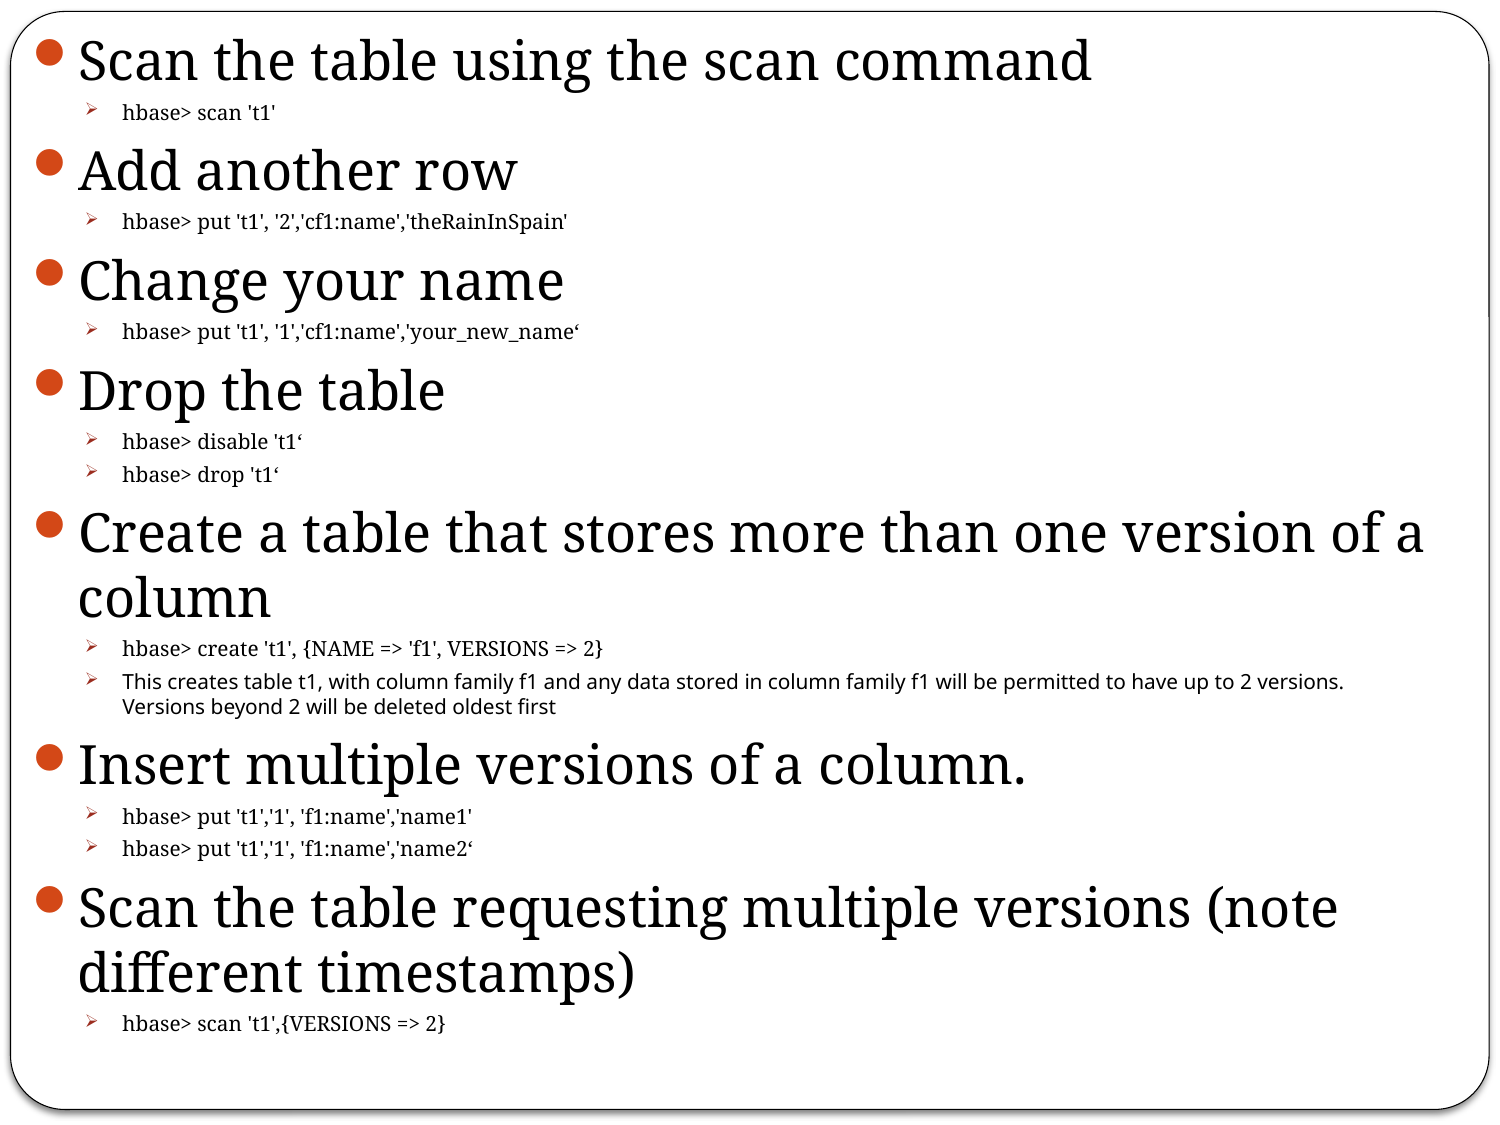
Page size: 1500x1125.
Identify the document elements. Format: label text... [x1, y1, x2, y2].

list Scan the table using the scan command hbase> scan 't1' Add another row hbase> put 't1', '2','cf1:name','theRainInSpain' Change your name hbase> put 't1', '1','cf1:name','your_new_name‘ Drop the table hbase> disable 't1‘ hbase> drop 't1‘ Create a table that stores more than one version of a column hbase> create 't1', {NAME => 'f1', VERSIONS => 2} This creates table t1, with column family f1 and any data stored in column family f1 will be permitted to have up to 2 versions. Versions beyond 2 will be deleted oldest first Insert multiple versions of a column. hbase> put 't1','1', 'f1:name','name1' hbase> put 't1','1', 'f1:name','name2‘ Scan the table requesting multiple versions (note different timestamps) hbase> scan 't1',{VERSIONS => 2} [17, 19, 1471, 1083]
